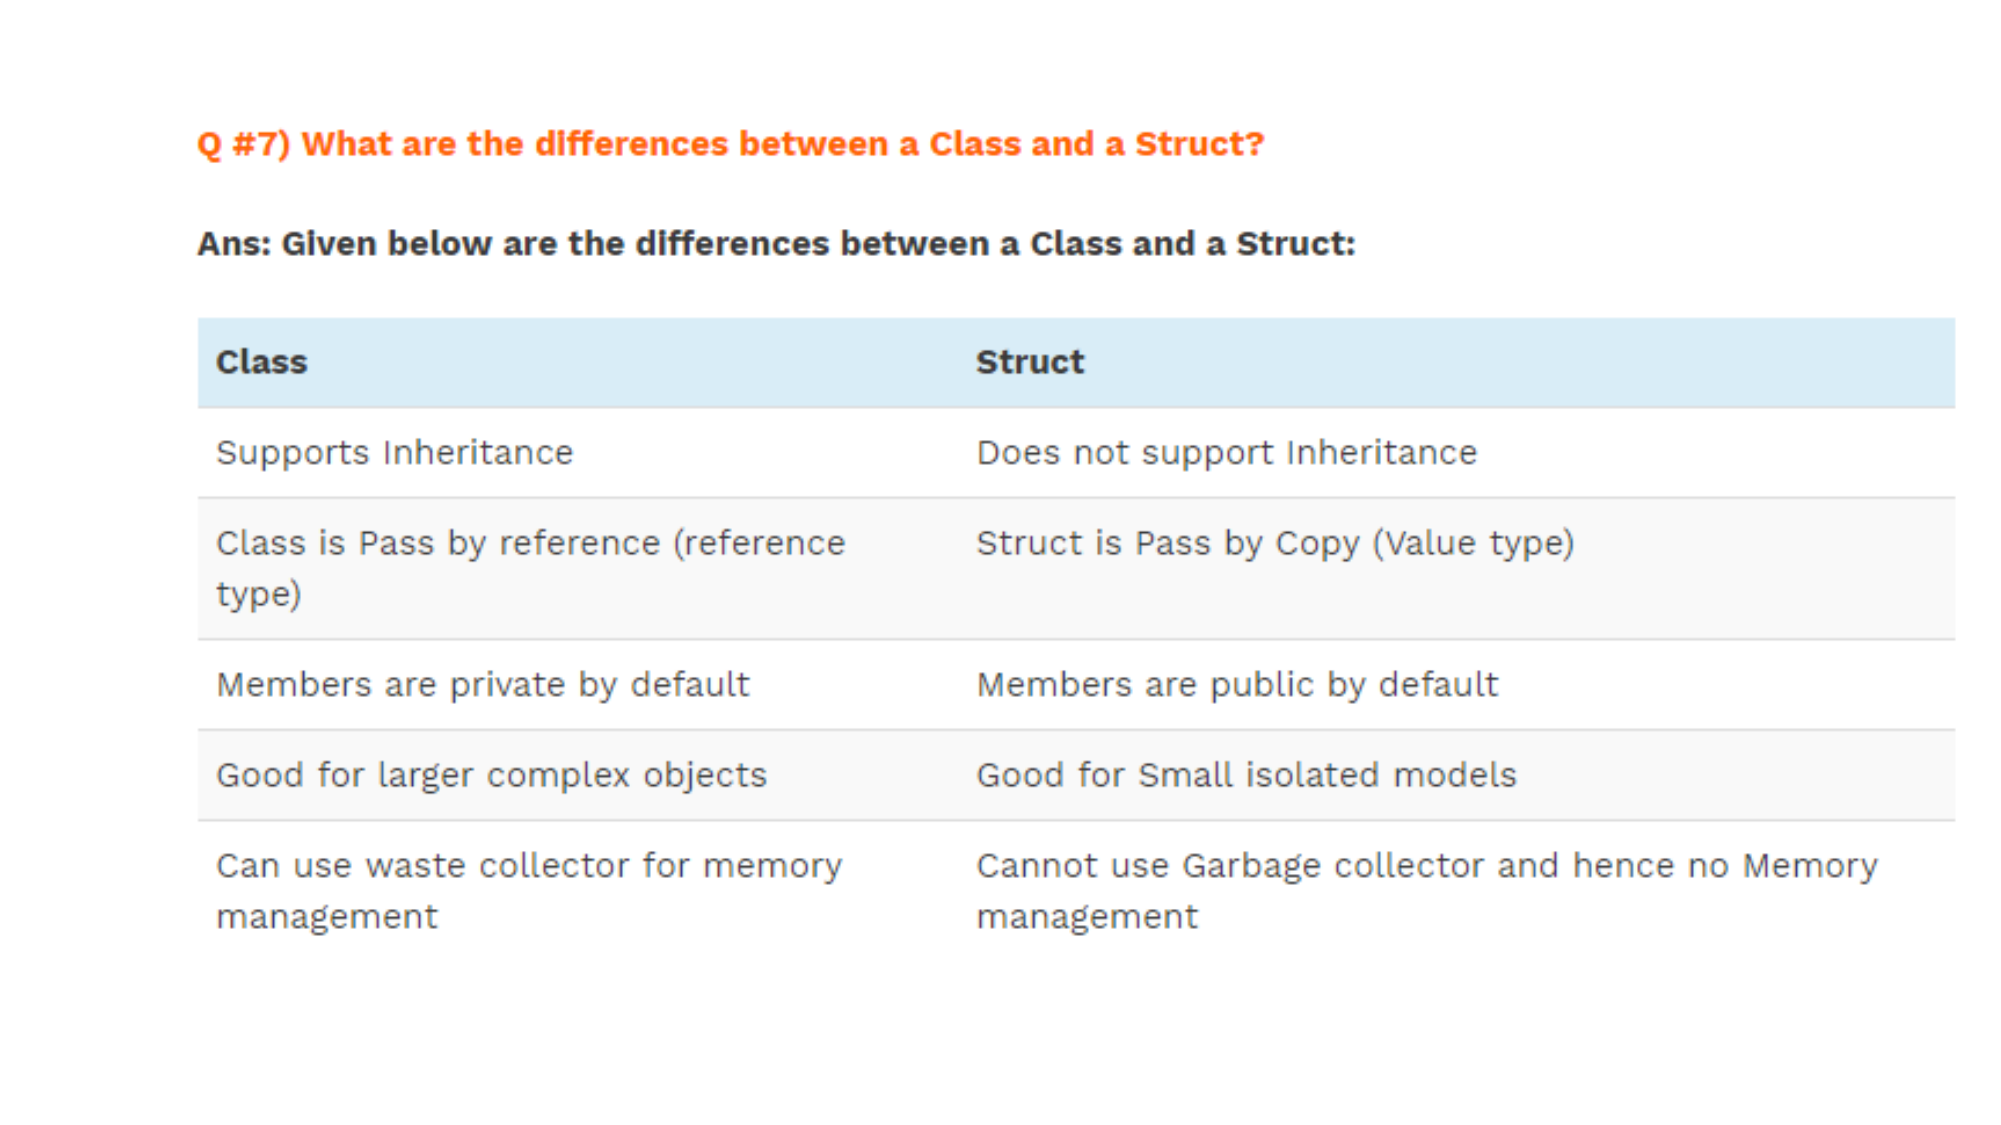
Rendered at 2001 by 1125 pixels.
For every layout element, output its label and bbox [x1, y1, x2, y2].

list [164, 112, 2000, 966]
